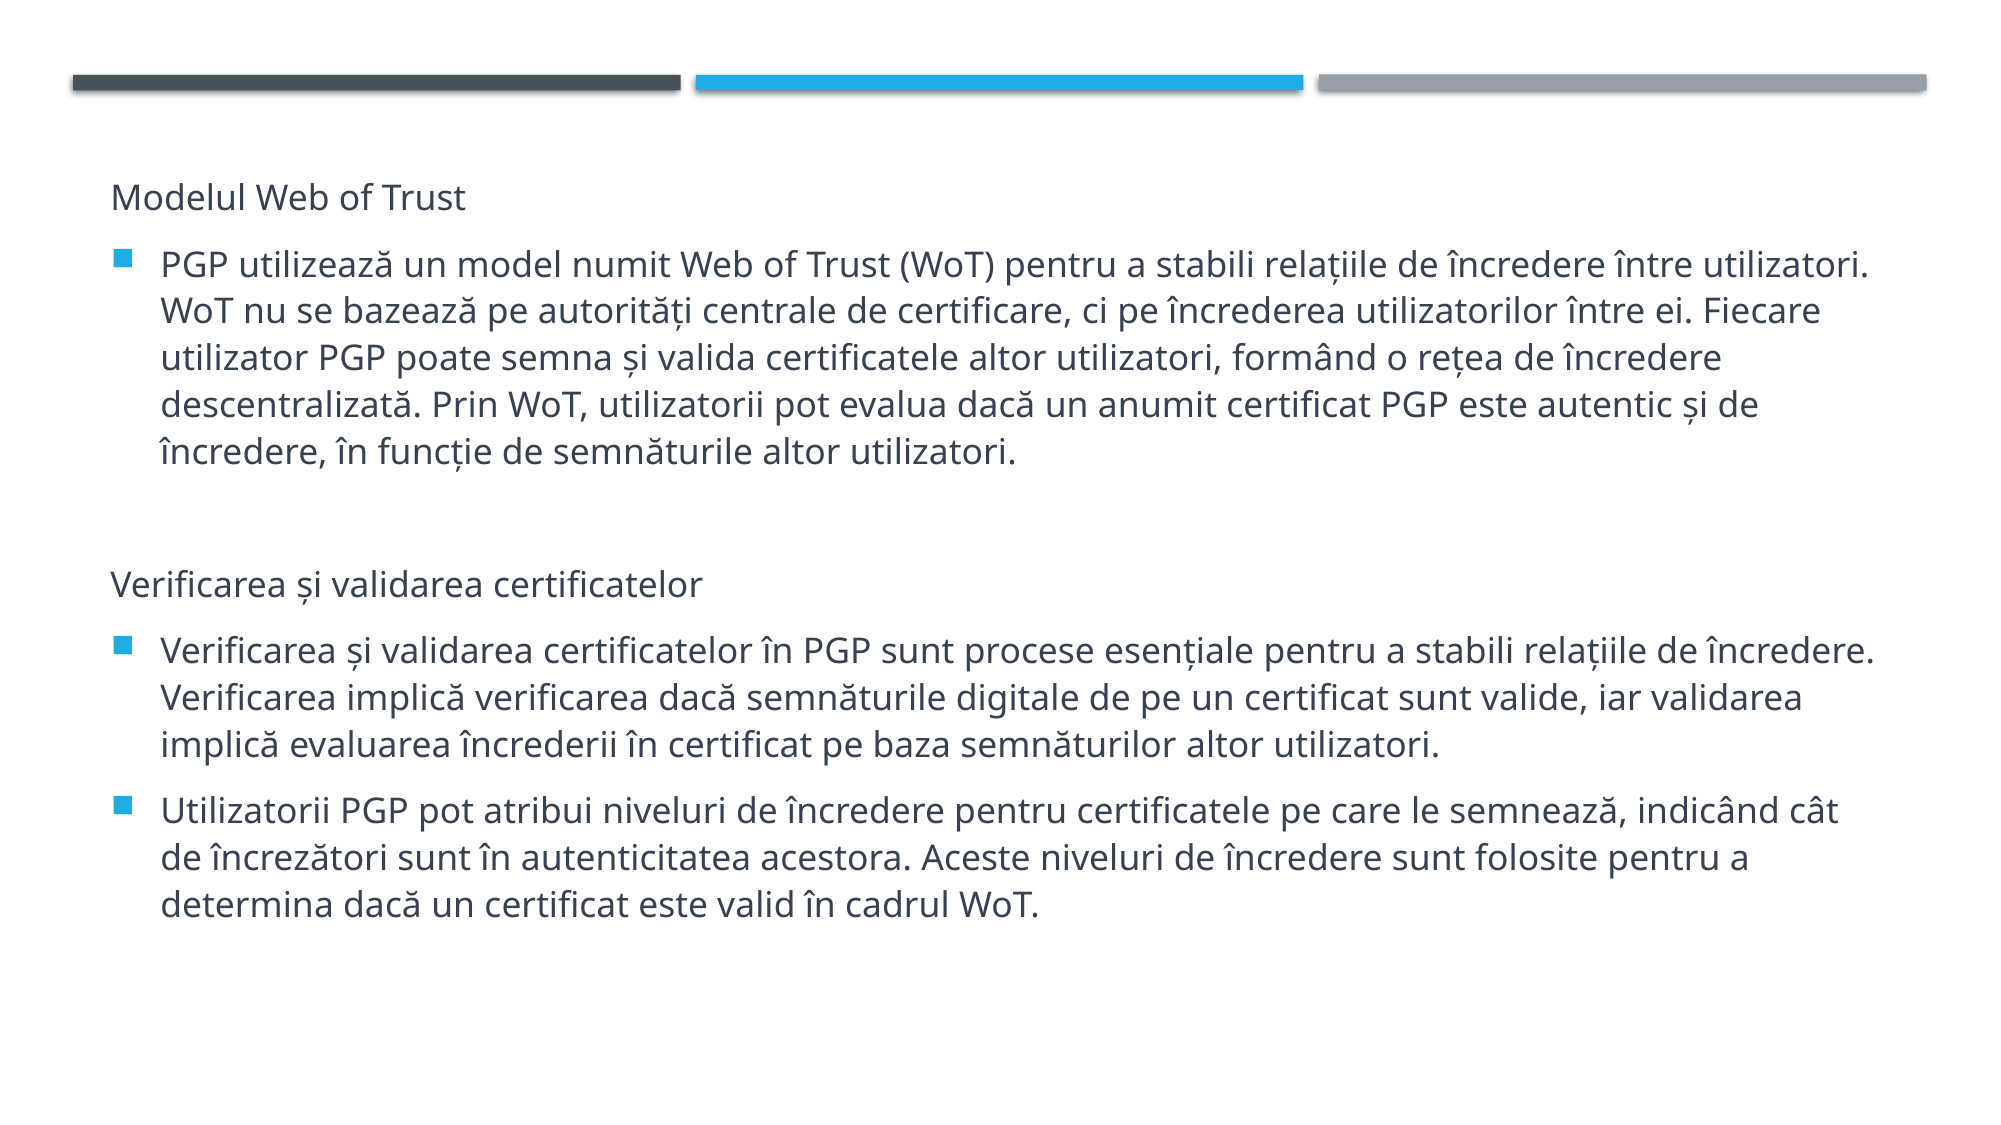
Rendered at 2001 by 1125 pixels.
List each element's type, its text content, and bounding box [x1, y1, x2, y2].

list Modelul Web of Trust PGP utilizează un model numit Web of Trust (WoT) pentru a stabili relațiile de încredere între utilizatori. WoT nu se bazează pe autorități centrale de certificare, ci pe încrederea utilizatorilor între ei. Fiecare utilizator PGP poate semna și valida certificatele altor utilizatori, formând o rețea de încredere descentralizată. Prin WoT, utilizatorii pot evalua dacă un anumit certificat PGP este autentic și de încredere, în funcție de semnăturile altor utilizatori. Verificarea și validarea certificatelor Verificarea și validarea certificatelor în PGP sunt procese esențiale pentru a stabili relațiile de încredere. Verificarea implică verificarea dacă semnăturile digitale de pe un certificat sunt valide, iar validarea implică evaluarea încrederii în certificat pe baza semnăturilor altor utilizatori. Utilizatorii PGP pot atribui niveluri de încredere pentru certificatele pe care le semnează, indicând cât de încrezători sunt în autenticitatea acestora. Aceste niveluri de încredere sunt folosite pentru a determina dacă un certificat este valid în cadrul WoT. [95, 115, 1905, 981]
